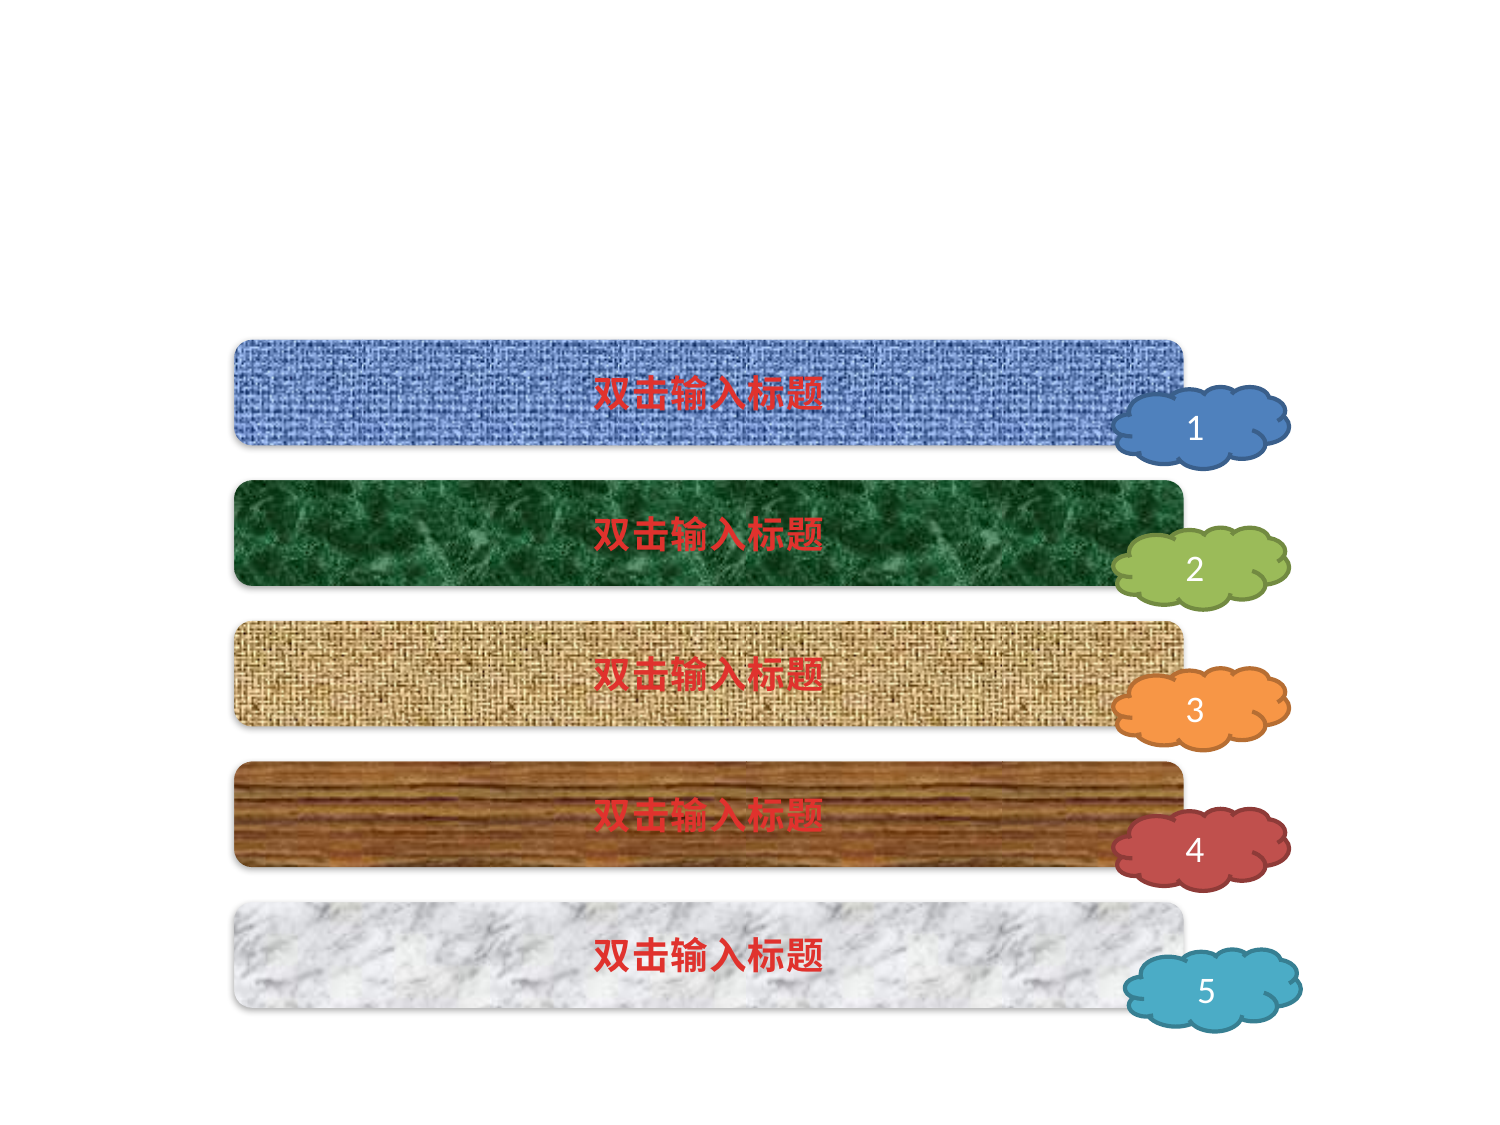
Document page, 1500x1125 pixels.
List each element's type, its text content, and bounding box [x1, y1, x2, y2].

text_box 双击输入标题 [234, 761, 1184, 868]
text_box 双击输入标题 [234, 339, 1184, 446]
text_box 4 [1111, 806, 1292, 894]
text_box 2 [1111, 525, 1292, 612]
text_box 1 [1111, 384, 1292, 472]
text_box 5 [1122, 947, 1303, 1034]
text_box 3 [1111, 666, 1292, 753]
text_box 双击输入标题 [234, 480, 1184, 586]
text_box 双击输入标题 [234, 902, 1184, 1008]
text_box 双击输入标题 [234, 620, 1184, 727]
